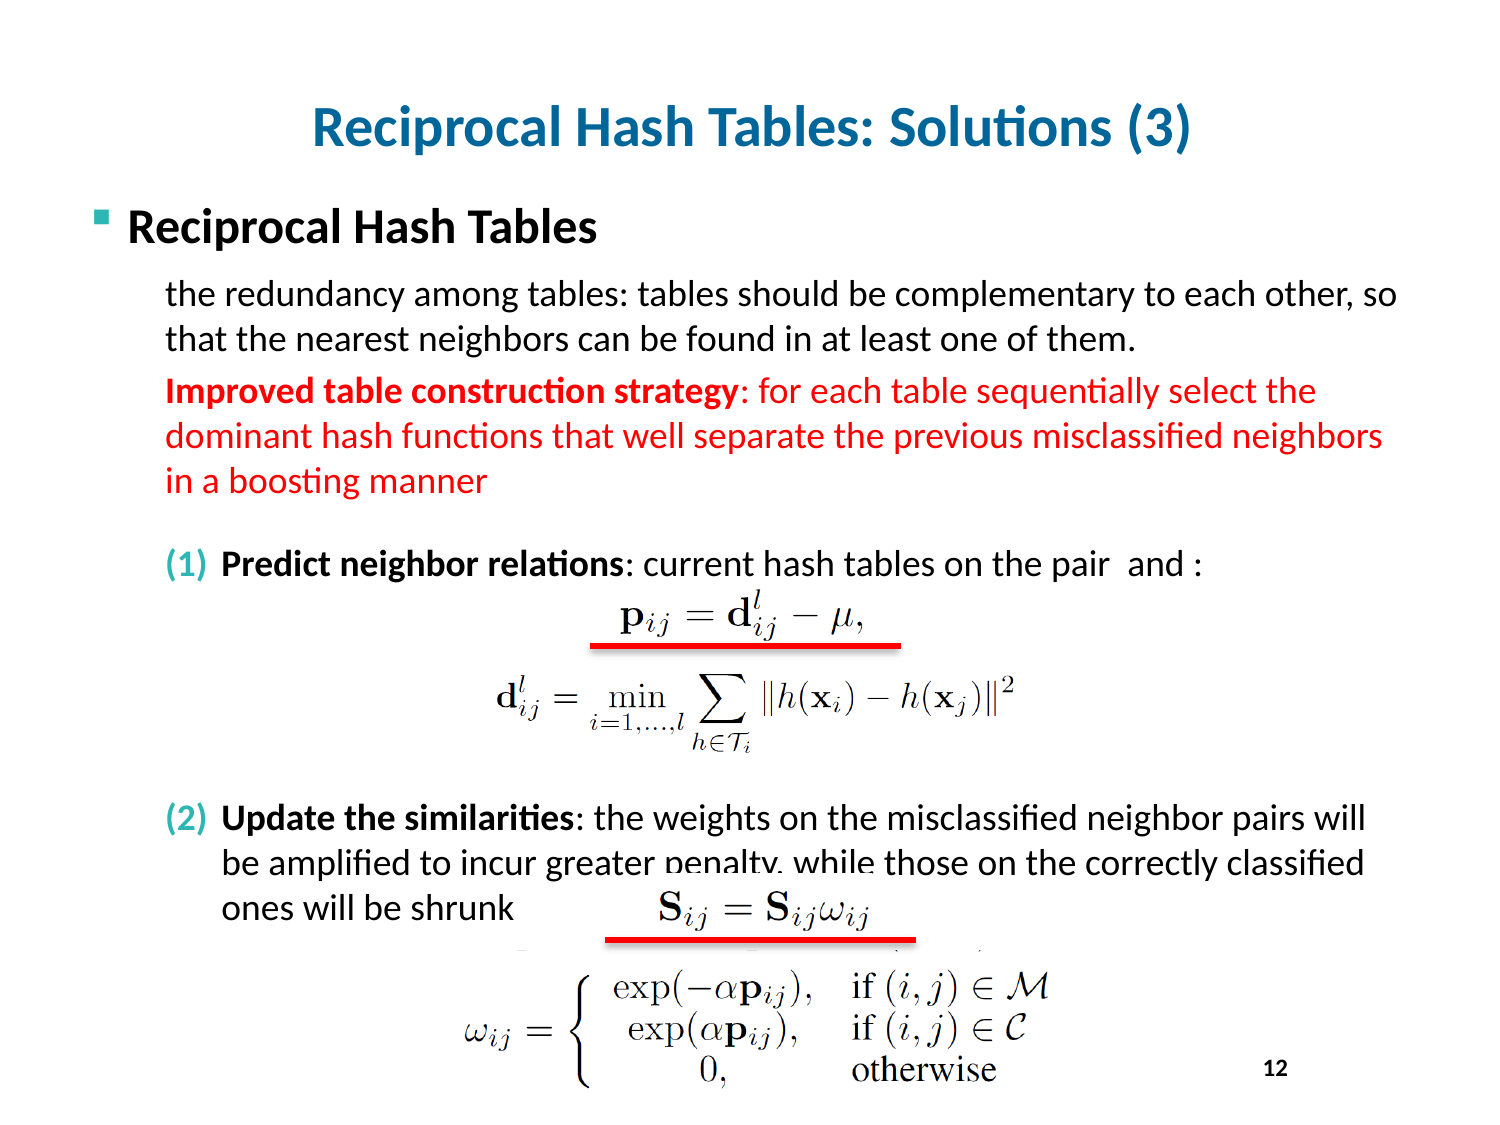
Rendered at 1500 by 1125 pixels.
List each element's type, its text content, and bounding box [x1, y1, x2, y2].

picture [652, 872, 872, 939]
slide_number 12 [1247, 1044, 1331, 1094]
title Reciprocal Hash Tables: Solutions (3) [25, 88, 1481, 168]
picture [492, 663, 1019, 757]
picture [449, 950, 1061, 1103]
picture [602, 577, 872, 645]
